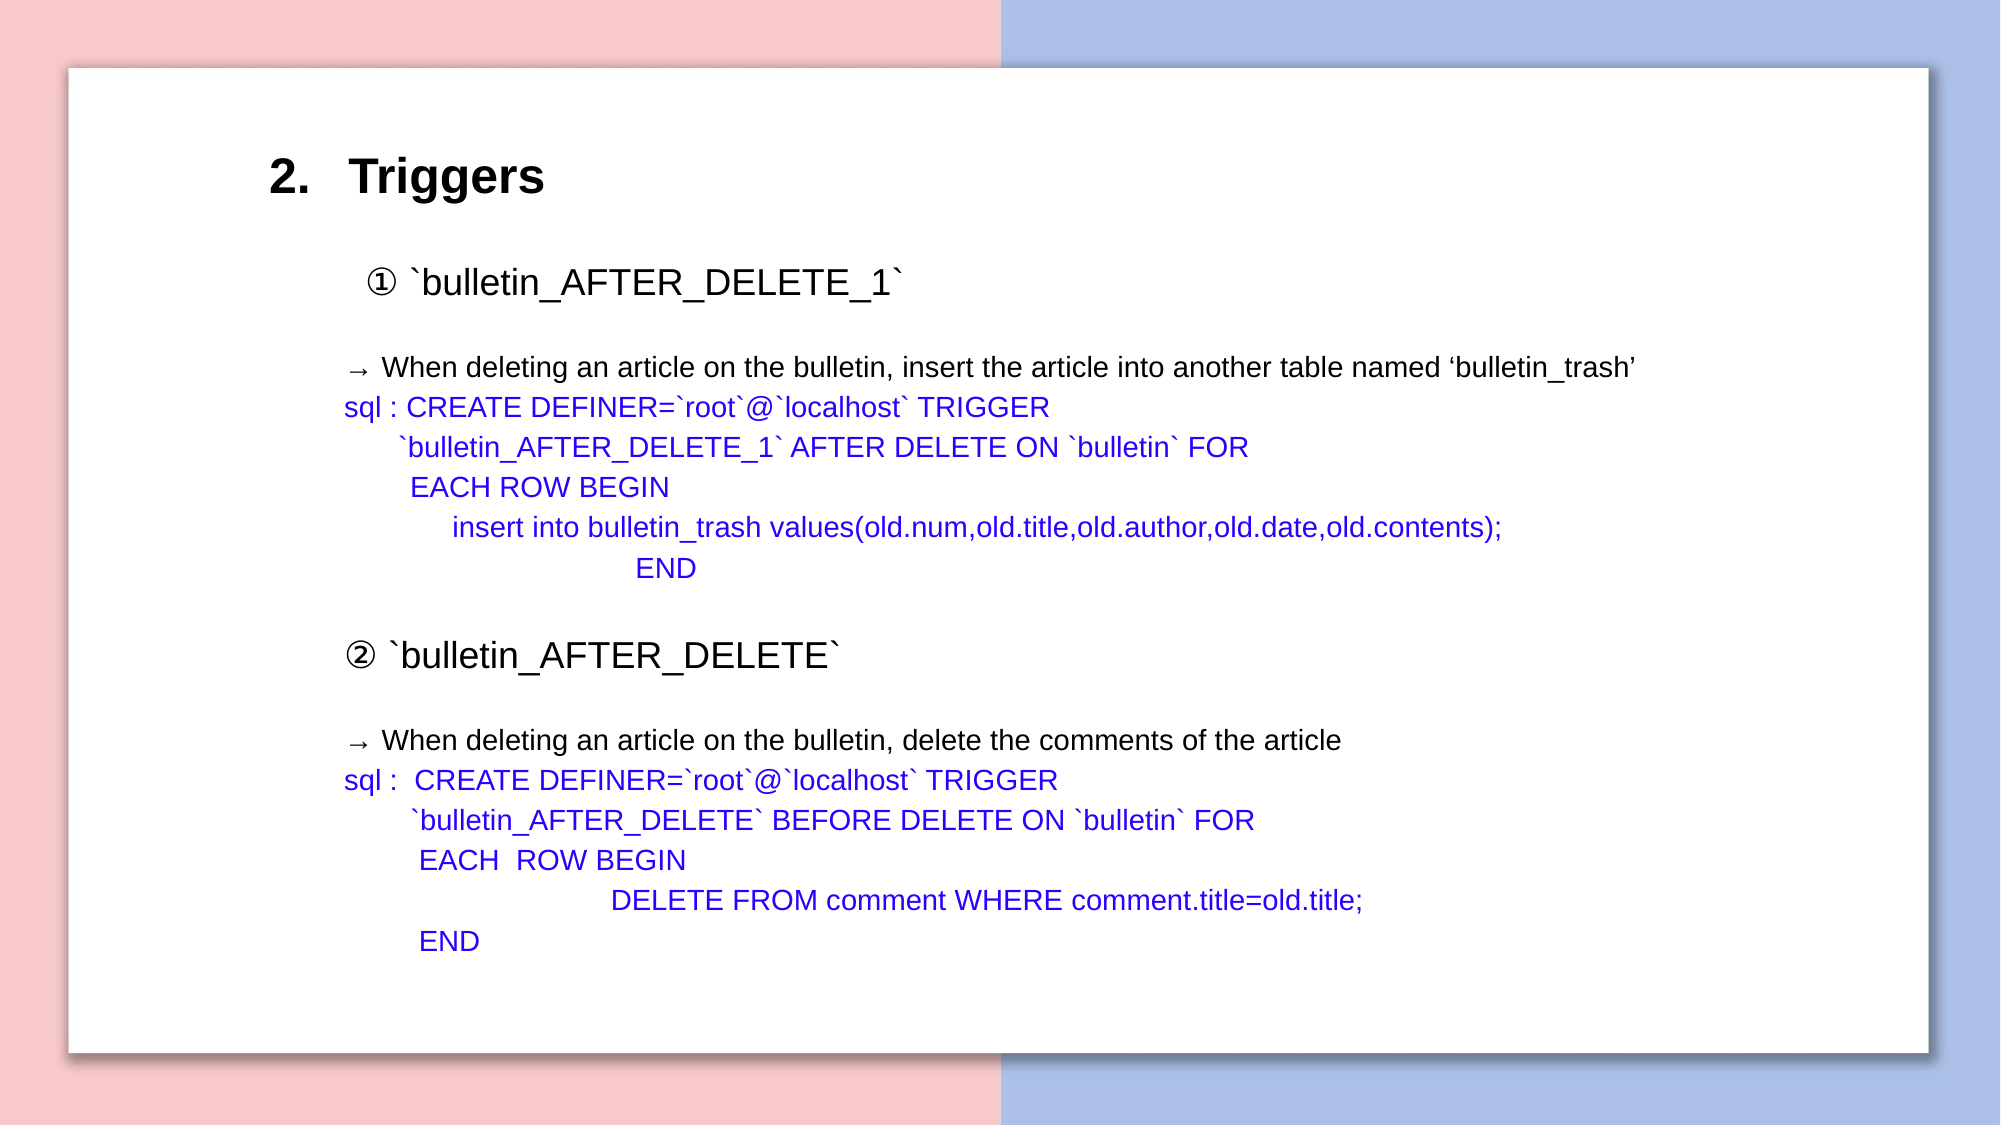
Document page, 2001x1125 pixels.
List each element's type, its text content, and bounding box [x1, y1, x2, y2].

list ① `bulletin_AFTER_DELETE_1` → When deleting an article on the bulletin, insert the article into another table named ‘bulletin_trash’ sql : CREATE DEFINER=`root`@`localhost` TRIGGER `bulletin_AFTER_DELETE_1` AFTER DELETE ON `bulletin` FOR EACH ROW BEGIN insert into bulletin_trash values(old.num,old.title,old.author,old.date,old.contents); END ② `bulletin_AFTER_DELETE` → When deleting an article on the bulletin, delete the comments of the article sql : CREATE DEFINER=`root`@`localhost` TRIGGER `bulletin_AFTER_DELETE` BEFORE DELETE ON `bulletin` FOR EACH ROW BEGIN DELETE FROM comment WHERE comment.title=old.title; END [137, 243, 1863, 958]
picture [0, 0, 2001, 1125]
title 2. Triggers [137, 59, 1863, 243]
